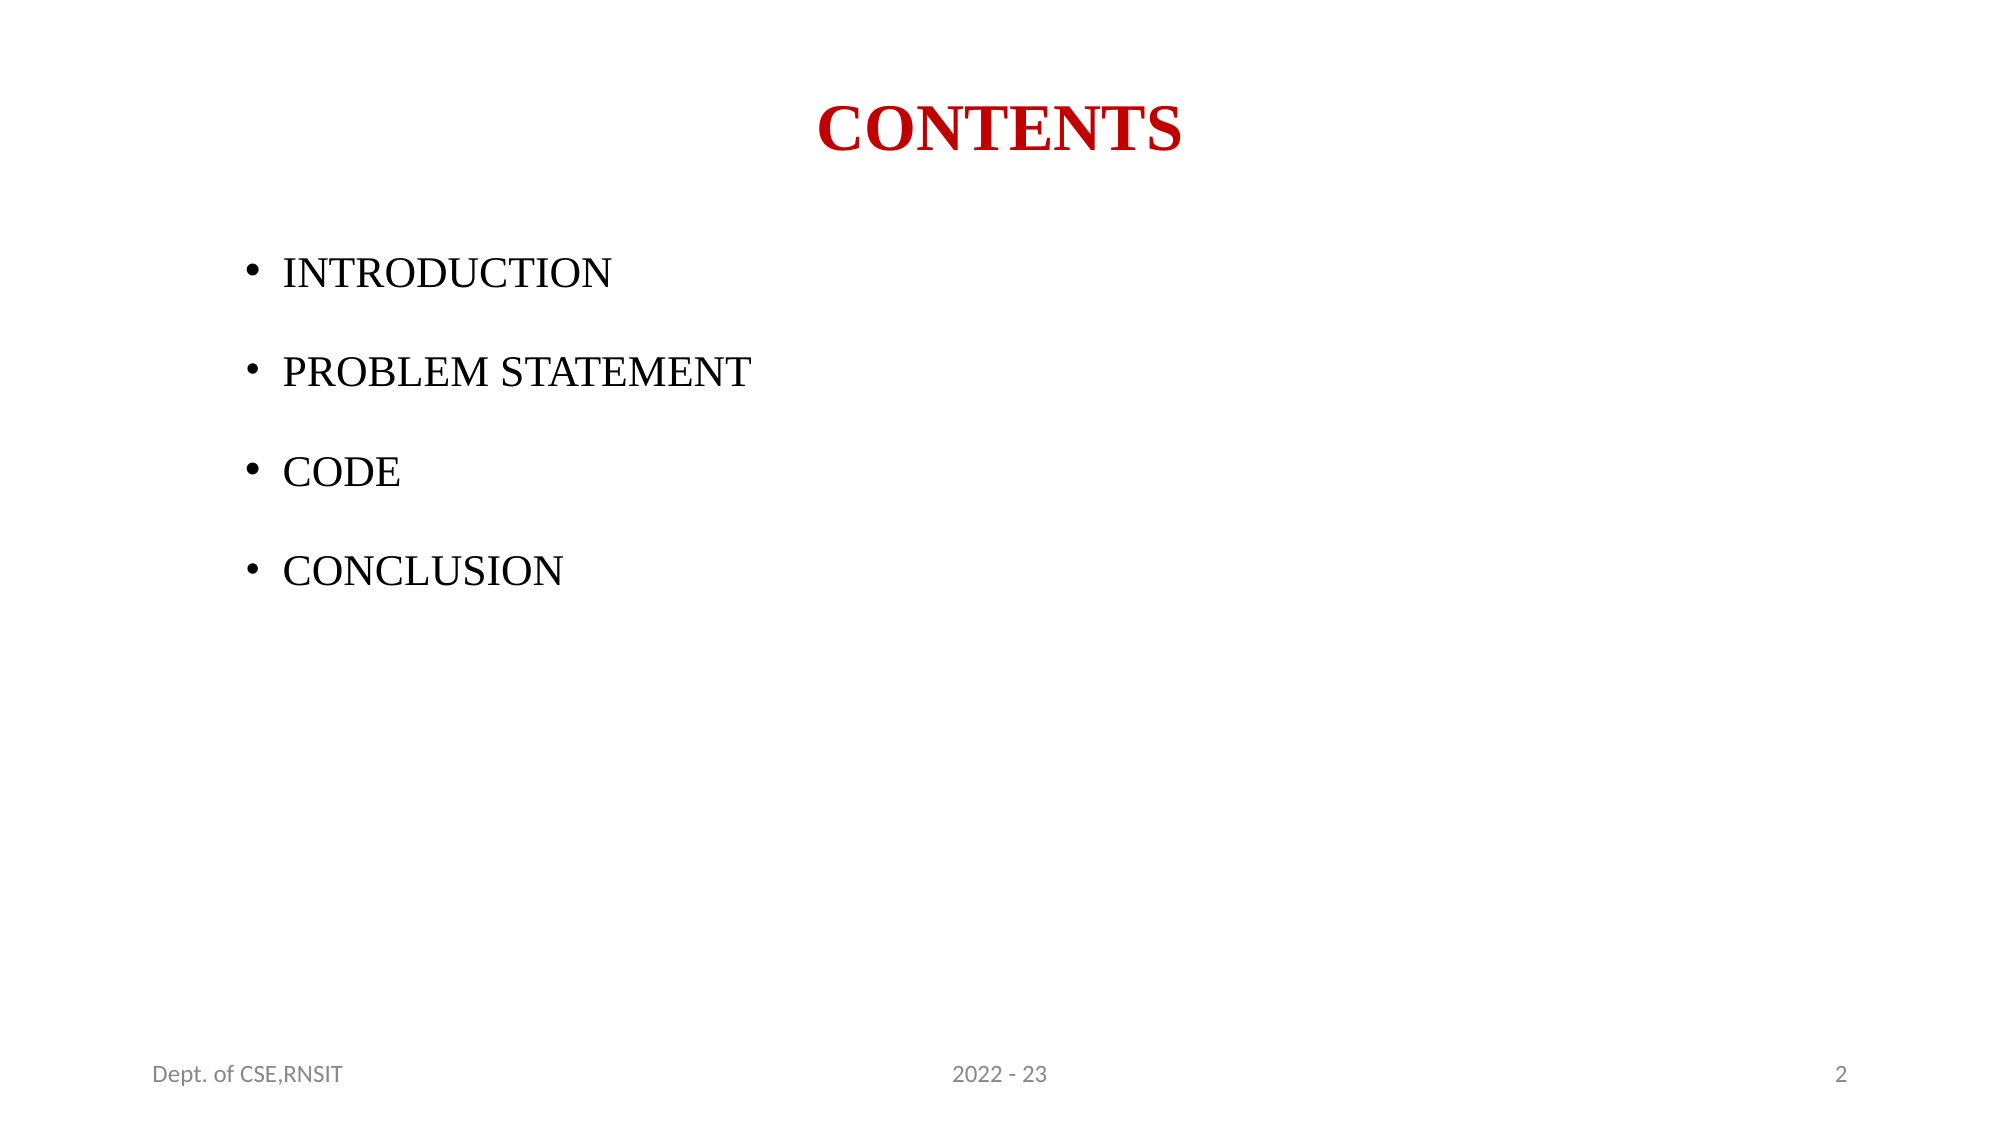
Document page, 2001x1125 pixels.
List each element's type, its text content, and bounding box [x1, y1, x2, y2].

title CONTENTS [324, 47, 1675, 209]
footer 2022 - 23 [662, 1042, 1338, 1103]
slide_number Dept. of CSE,RNSIT [137, 1042, 588, 1103]
list INTRODUCTION PROBLEM STATEMENT CODE CONCLUSION [230, 209, 1863, 1001]
slide_number 2 [1412, 1042, 1863, 1103]
